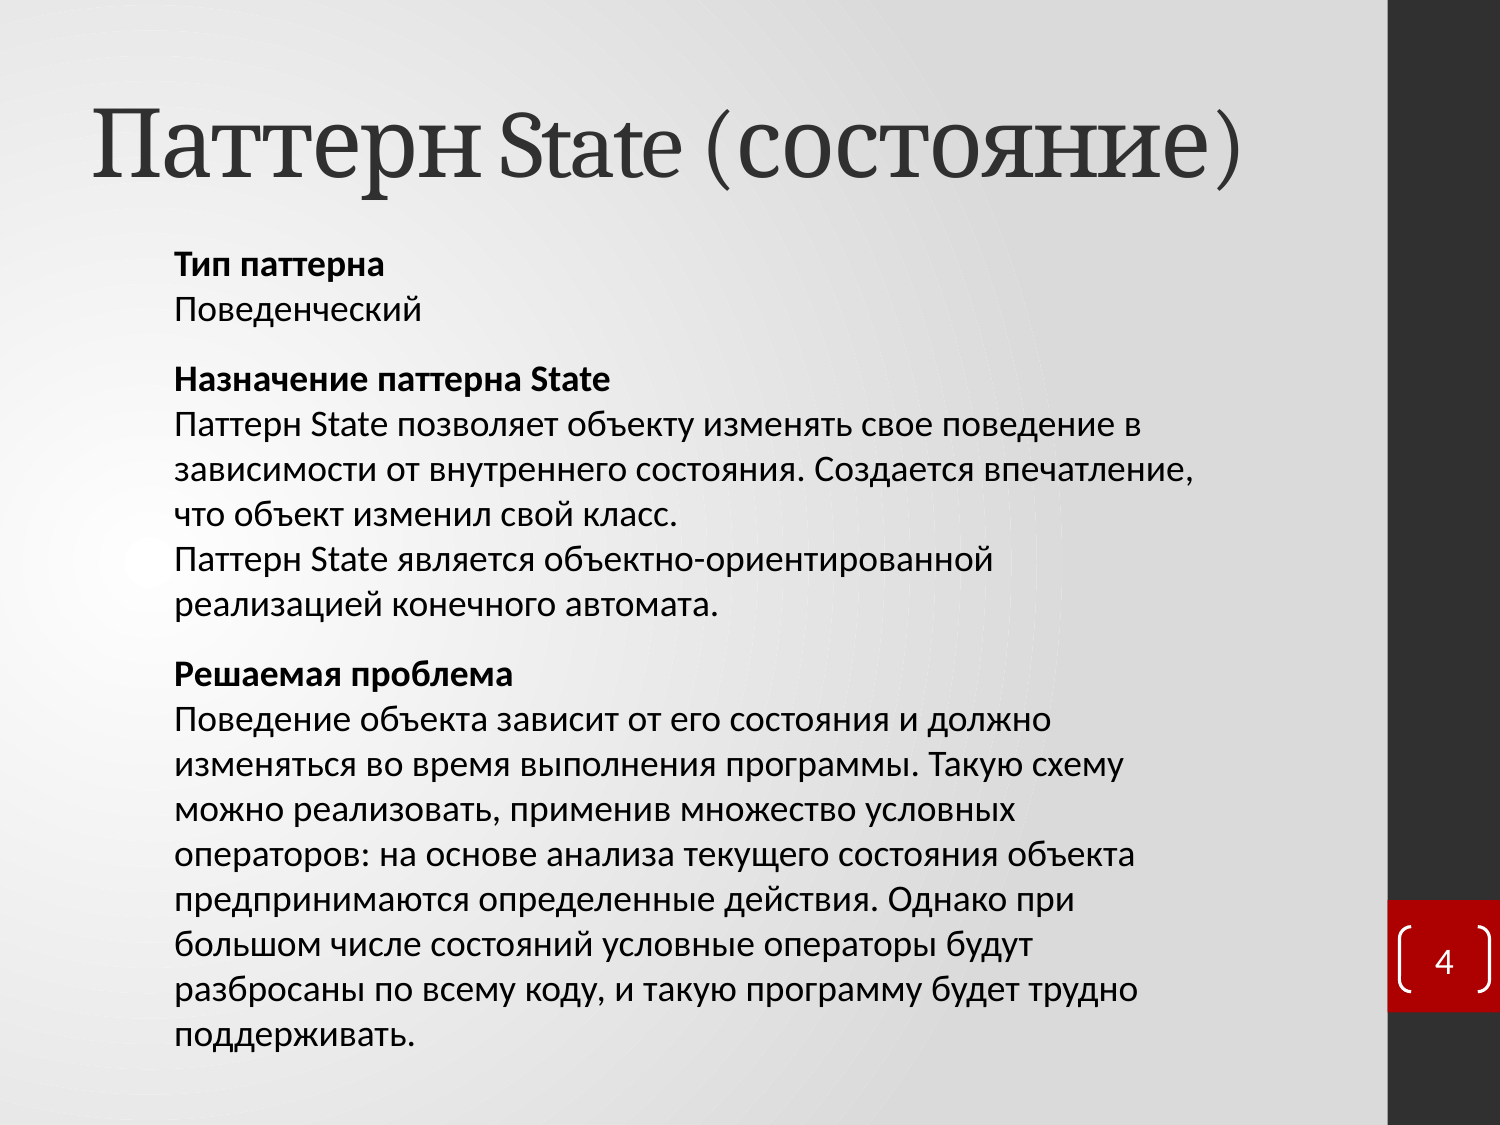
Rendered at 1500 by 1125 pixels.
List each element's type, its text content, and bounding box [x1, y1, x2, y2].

title Паттерн State (состояние) [75, 45, 1325, 233]
text_box Тип паттерна Поведенческий Назначение паттерна State Паттерн State позволяет объекту изменять свое поведение в зависимости от внутреннего состояния. Создается впечатление, что объект изменил свой класс. Паттерн State является объектно-ориентированной реализацией конечного автомата. Решаемая проблема Поведение объекта зависит от его состояния и должно изменяться во время выполнения программы. Такую схему можно реализовать, применив множество условных операторов: на основе анализа текущего состояния объекта предпринимаются определенные действия. Однако при большом числе состояний условные операторы будут разбросаны по всему коду, и такую программу будет трудно поддерживать. [159, 231, 1223, 1062]
slide_number 4 [1397, 925, 1492, 994]
